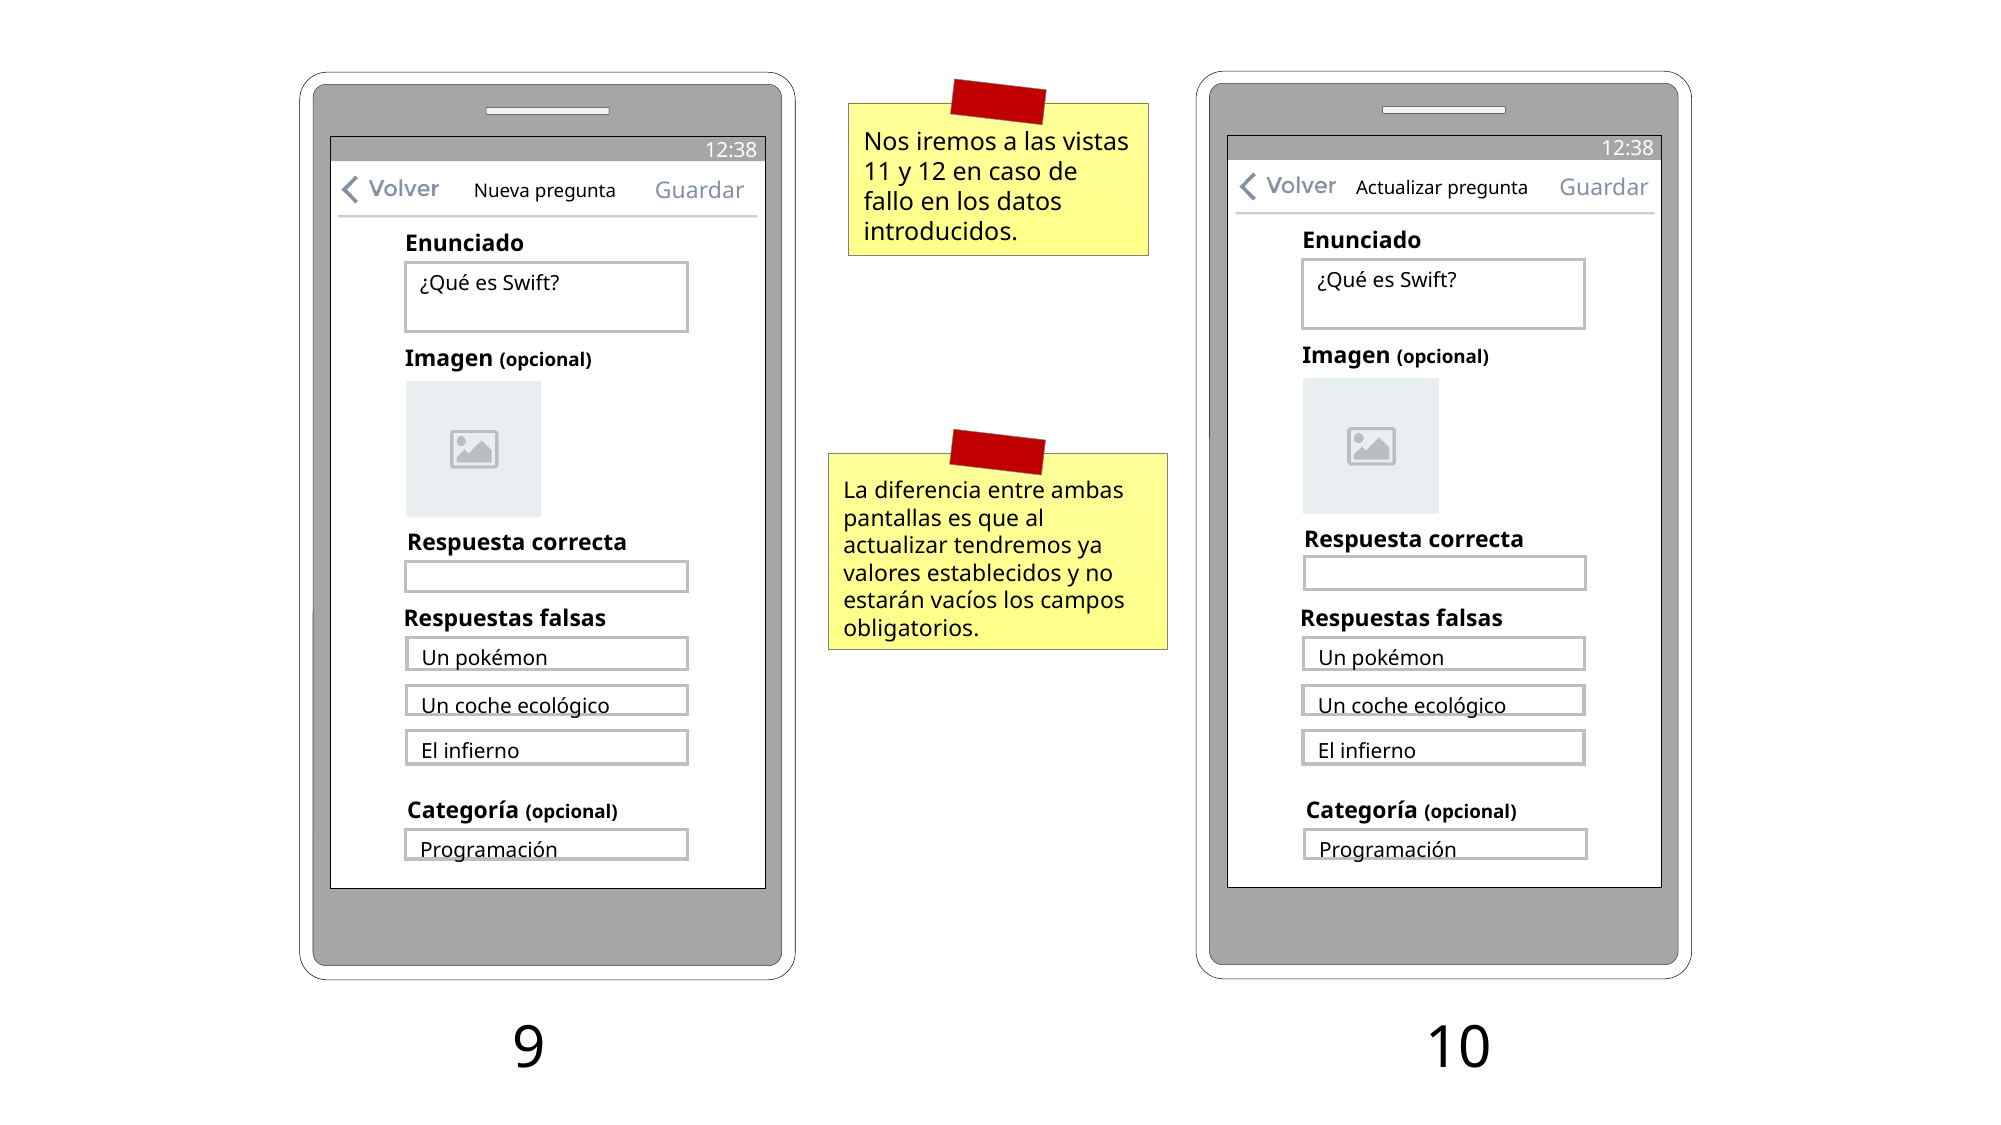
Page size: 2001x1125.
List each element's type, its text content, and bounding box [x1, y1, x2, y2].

picture [1232, 166, 1342, 209]
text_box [1196, 71, 1692, 979]
picture [406, 381, 541, 517]
picture [335, 169, 445, 212]
picture [1303, 378, 1439, 514]
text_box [299, 72, 796, 980]
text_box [828, 434, 1167, 649]
text_box 9 [497, 1001, 577, 1087]
text_box 10 [1410, 1001, 1520, 1087]
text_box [848, 84, 1149, 256]
